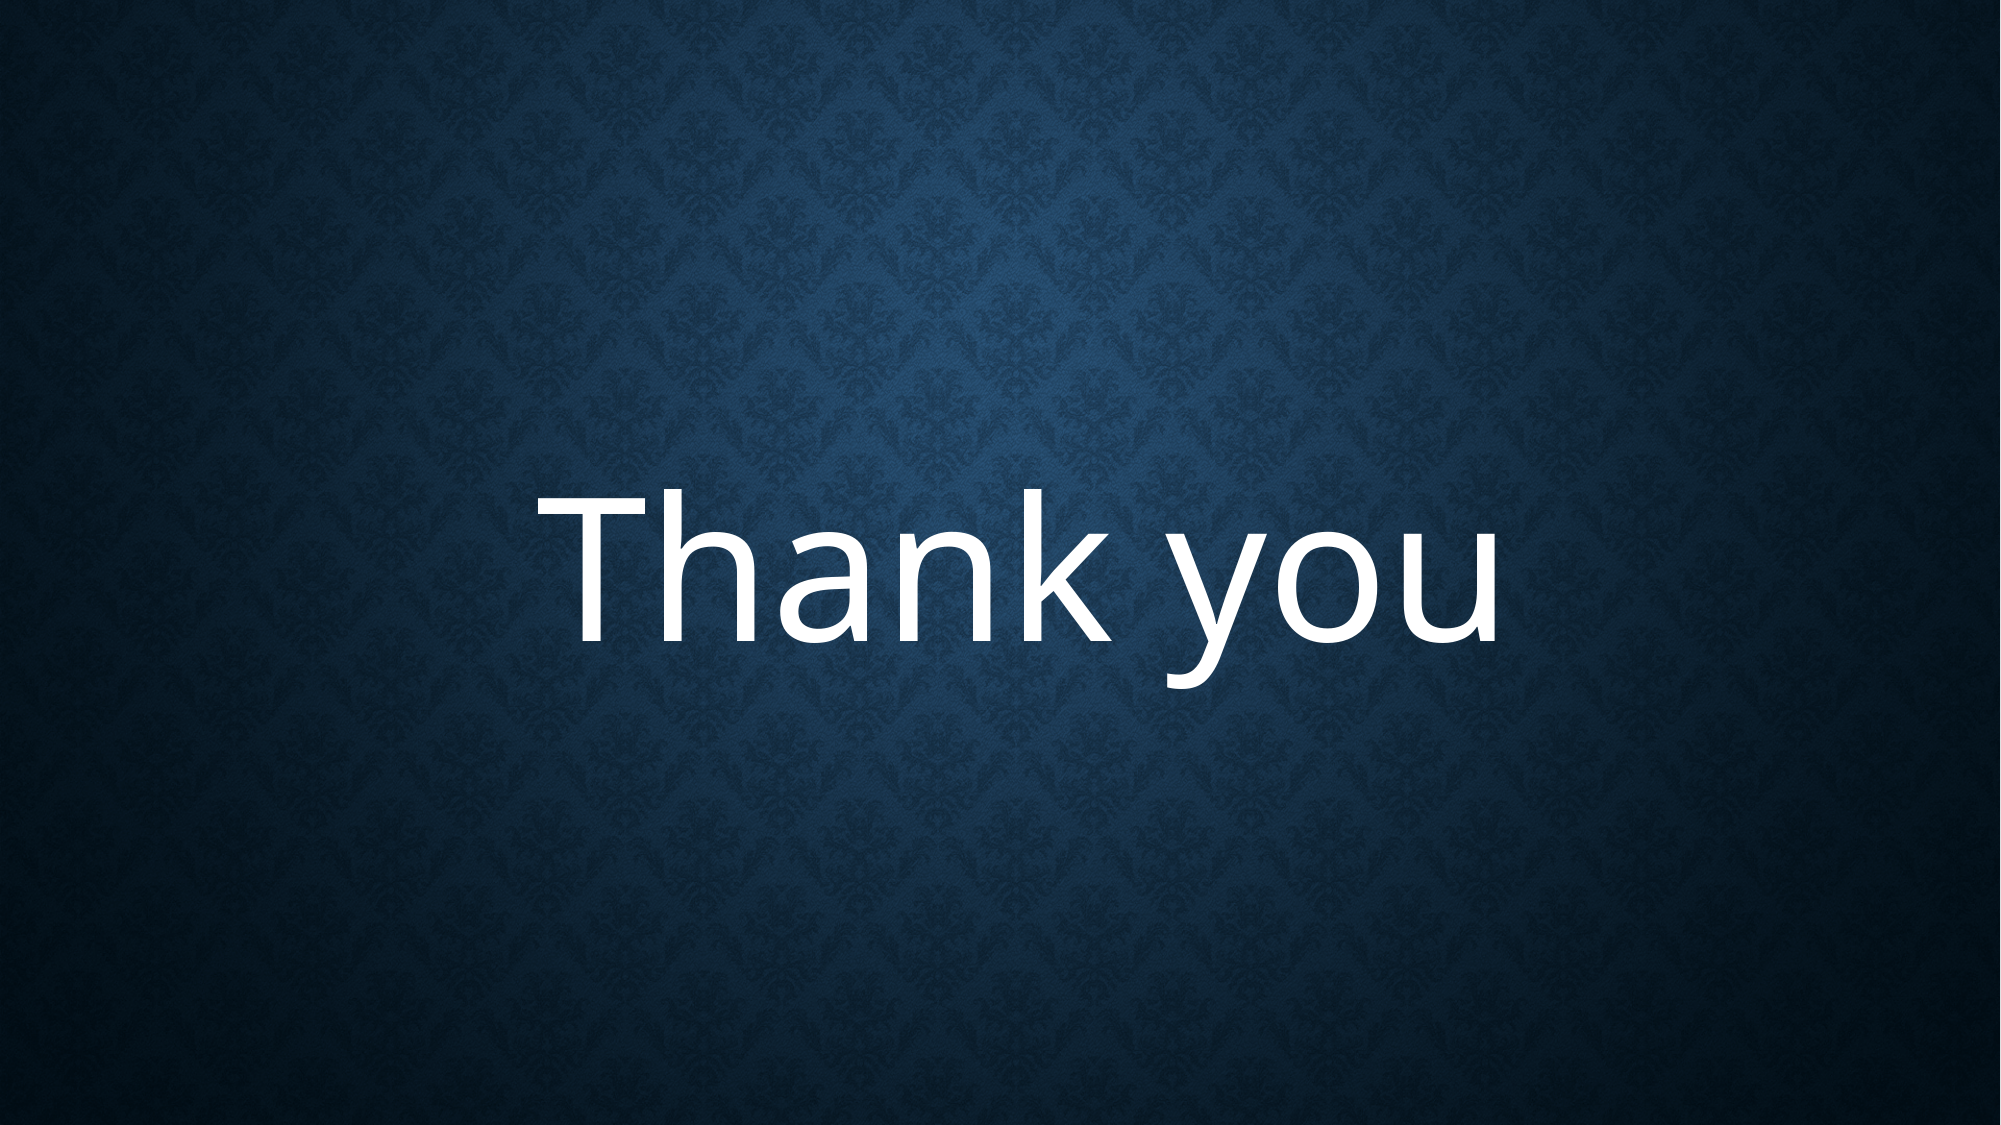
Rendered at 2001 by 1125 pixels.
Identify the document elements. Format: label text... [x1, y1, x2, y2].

list Thank you [71, 385, 1771, 740]
